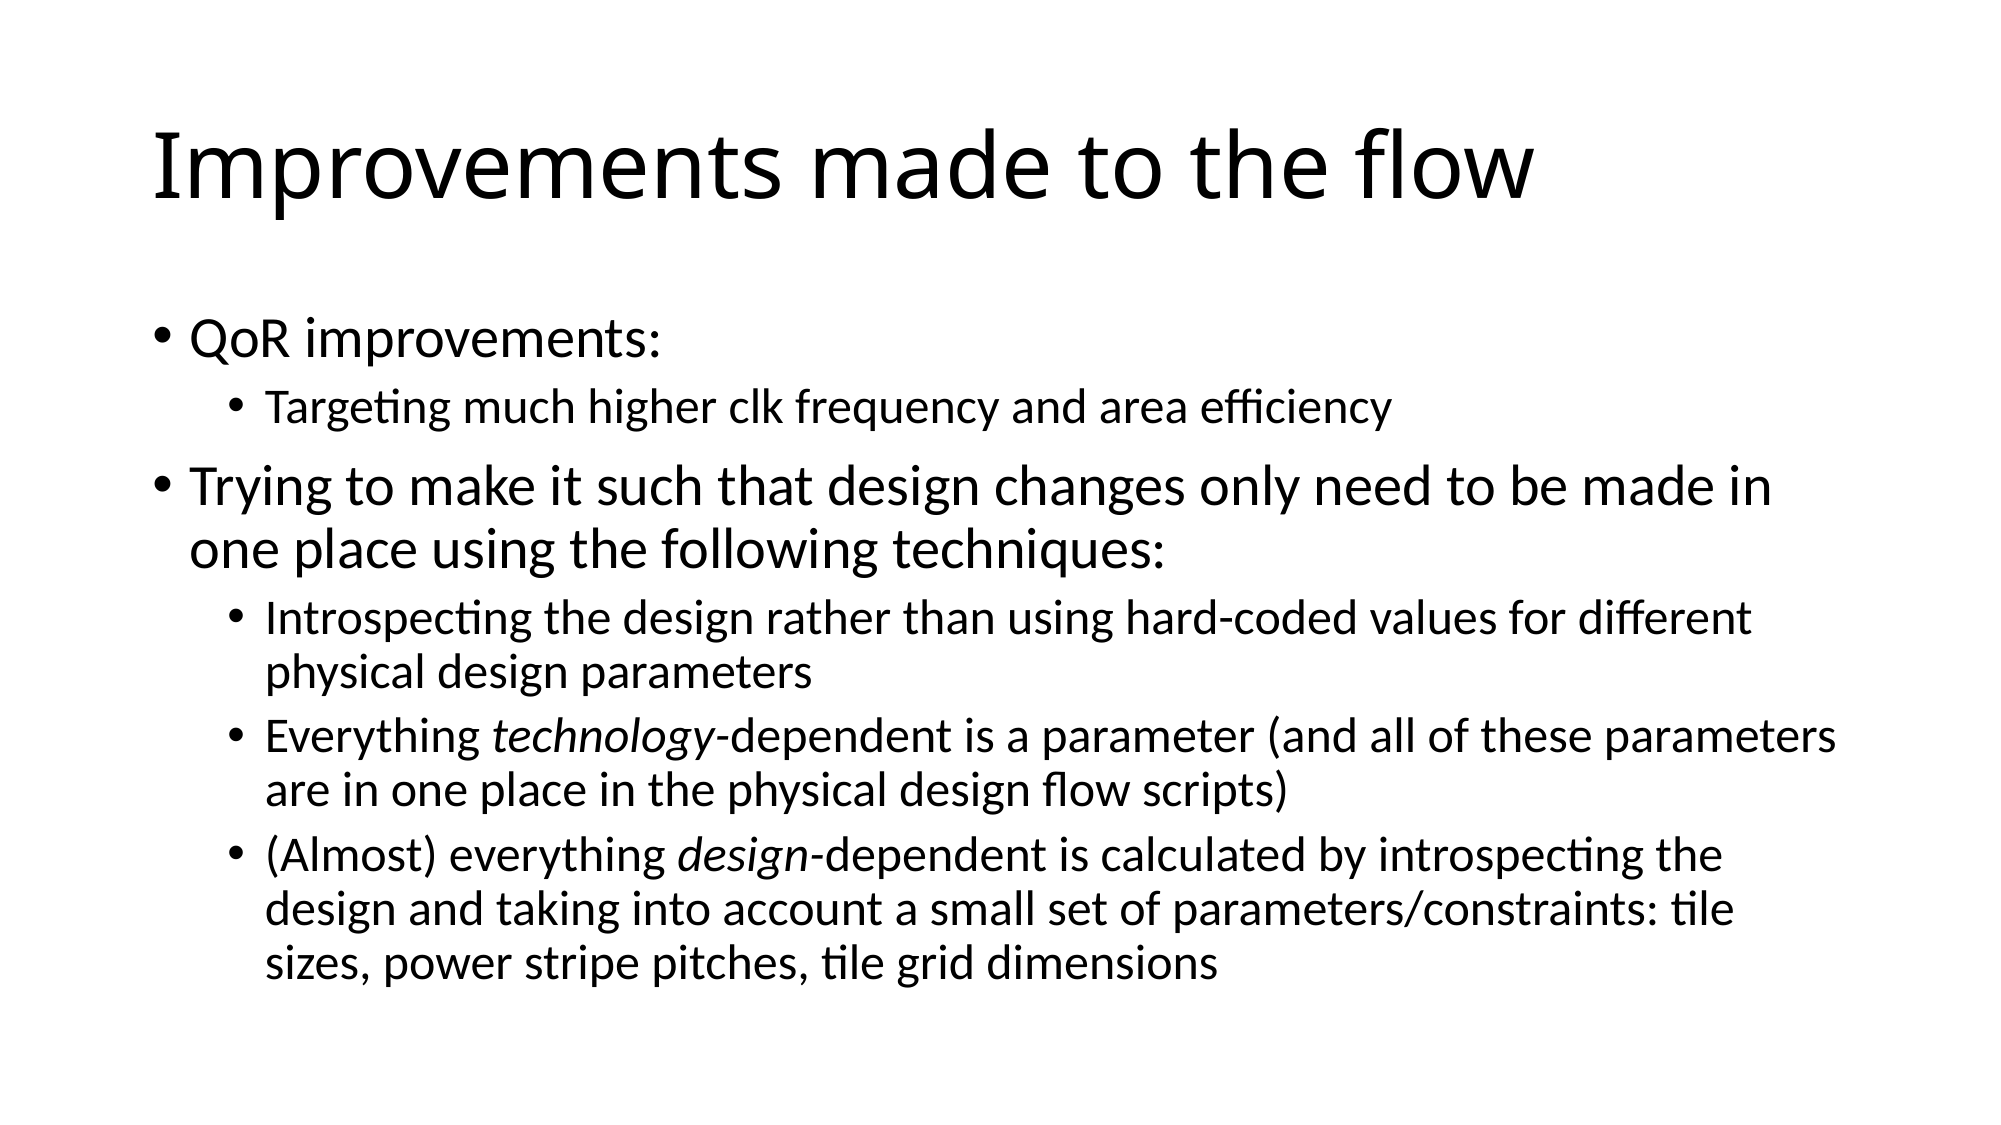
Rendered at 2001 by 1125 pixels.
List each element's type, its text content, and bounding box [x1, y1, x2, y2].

list QoR improvements: Targeting much higher clk frequency and area efficiency Trying to make it such that design changes only need to be made in one place using the following techniques: Introspecting the design rather than using hard-coded values for different physical design parameters Everything technology-dependent is a parameter (and all of these parameters are in one place in the physical design flow scripts) (Almost) everything design-dependent is calculated by introspecting the design and taking into account a small set of parameters/constraints: tile sizes, power stripe pitches, tile grid dimensions [137, 299, 1863, 1014]
title Improvements made to the flow [137, 59, 1863, 278]
